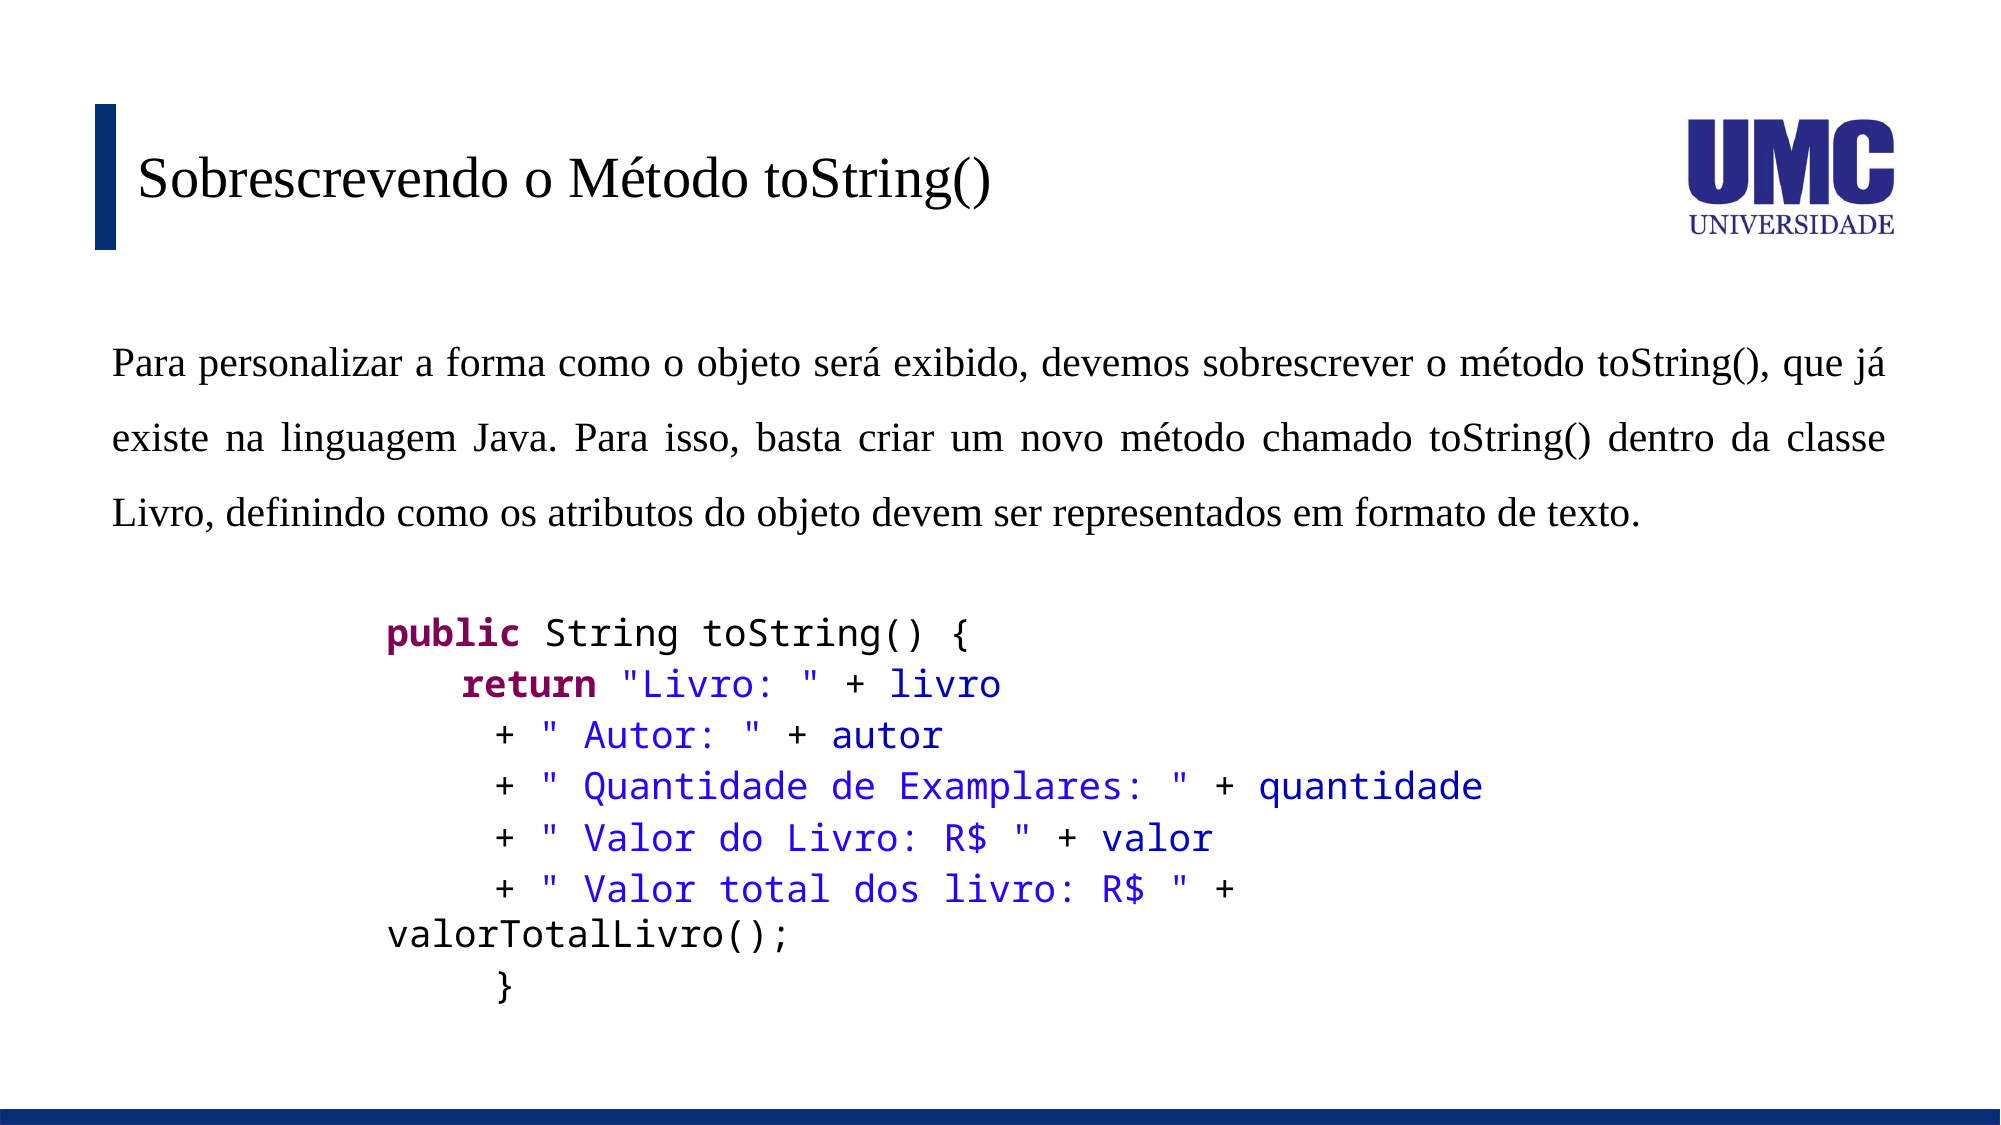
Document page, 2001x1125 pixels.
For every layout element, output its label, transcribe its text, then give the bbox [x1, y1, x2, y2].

picture [95, 104, 116, 250]
picture [1, 1110, 1999, 1124]
list Para personalizar a forma como o objeto será exibido, devemos sobrescrever o método toString(), que já existe na linguagem Java. Para isso, basta criar um novo método chamado toString() dentro da classe Livro, definindo como os atributos do objeto devem ser representados em formato de texto. [97, 302, 1903, 563]
picture [1686, 117, 1896, 237]
text_box public String toString() { return "Livro: " + livro + " Autor: " + autor + " Quantidade de Examplares: " + quantidade + " Valor do Livro: R$ " + valor + " Valor total dos livro: R$ " + valorTotalLivro(); } [371, 601, 1629, 1014]
title Sobrescrevendo o Método toString() [122, 140, 1667, 214]
